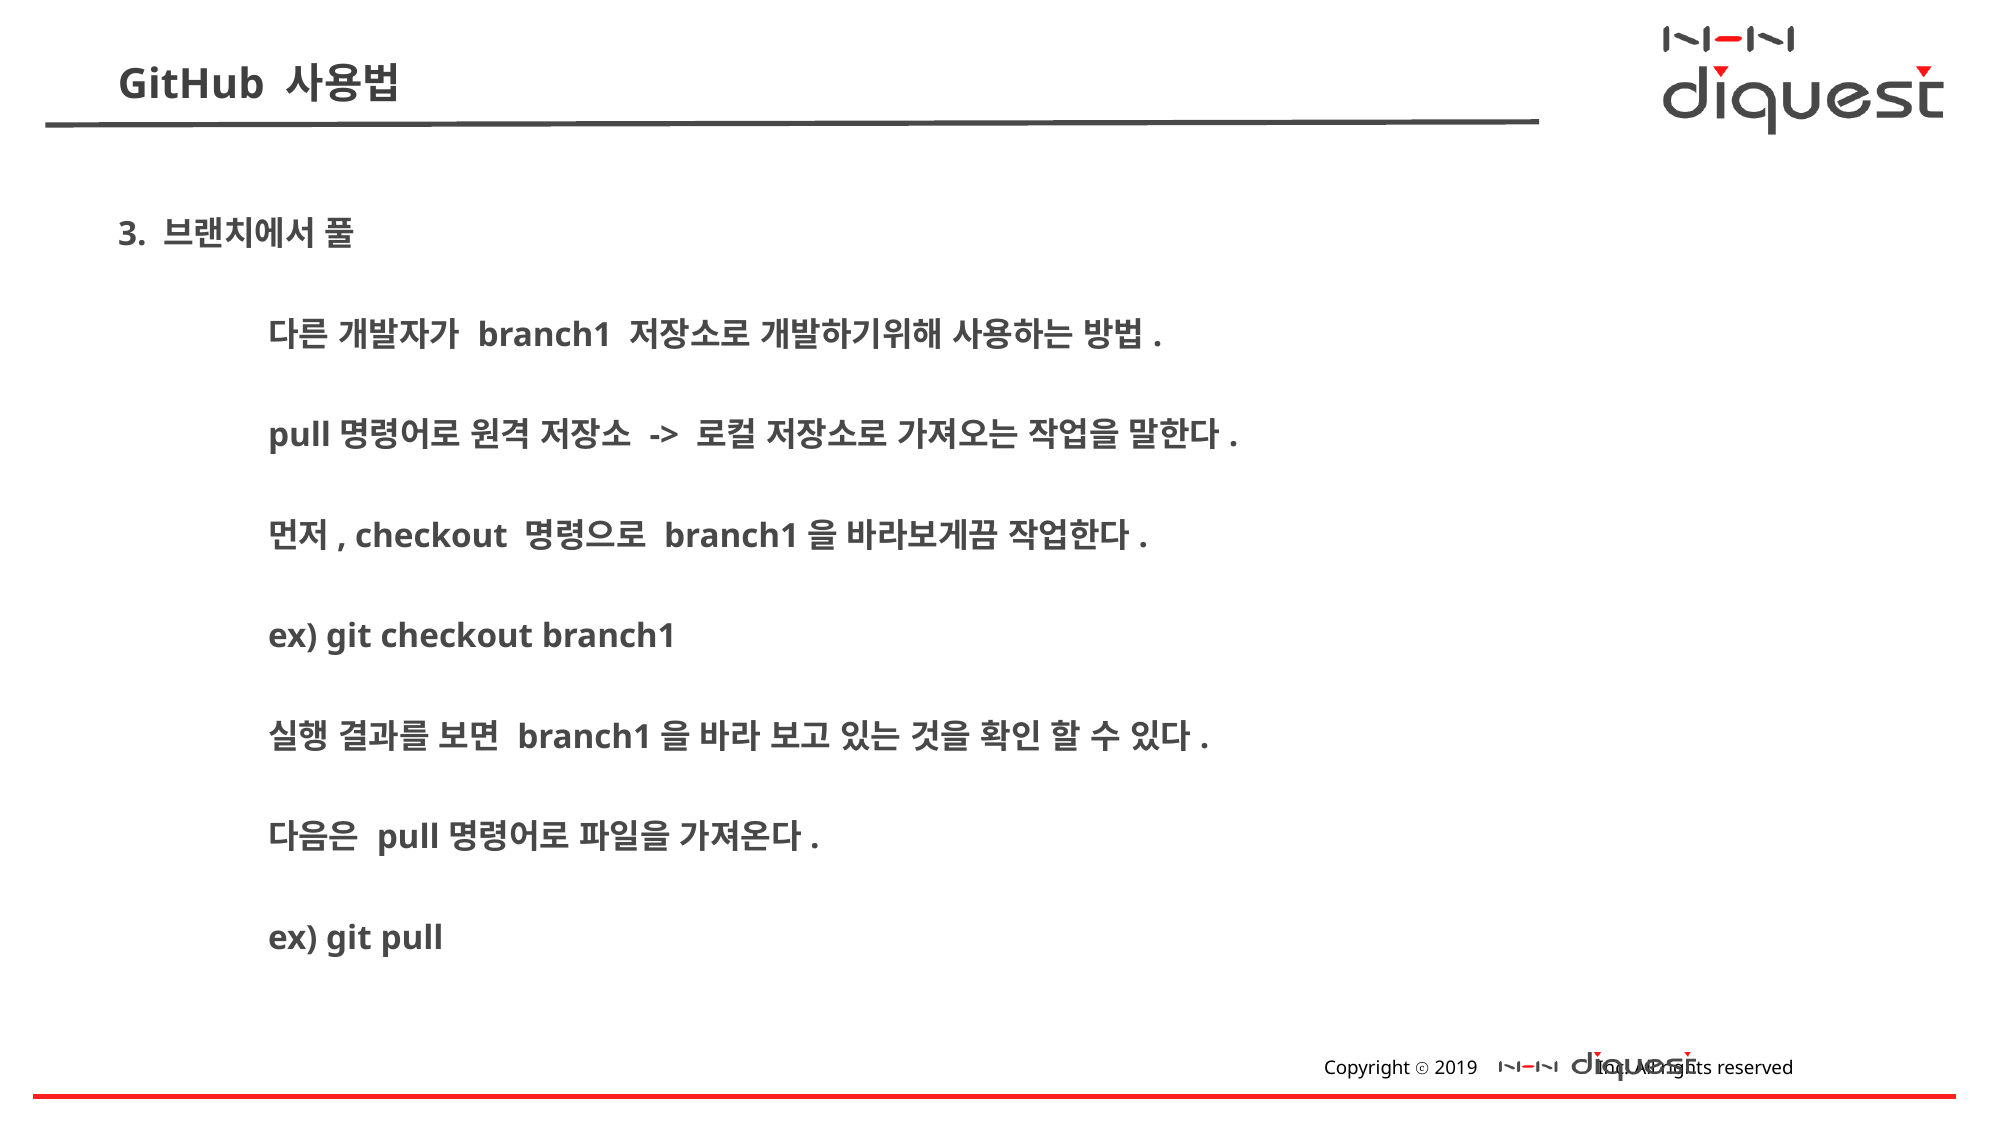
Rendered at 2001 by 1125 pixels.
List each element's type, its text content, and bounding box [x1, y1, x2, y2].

title GitHub 사용법 [103, 55, 1179, 113]
list 3. 브랜치에서 풀 다른 개발자가 branch1 저장소로 개발하기위해 사용하는 방법. pull명령어로 원격 저장소 -> 로컬 저장소로 가져오는 작업을 말한다. 먼저, checkout 명령으로 branch1을 바라보게끔 작업한다. ex) git checkout branch1 실행 결과를 보면 branch1을 바라 보고 있는 것을 확인 할 수 있다. 다음은 pull명령어로 파일을 가져온다. ex) git pull [103, 164, 1829, 1049]
picture [1499, 1049, 1696, 1081]
picture [1607, 0, 2000, 174]
